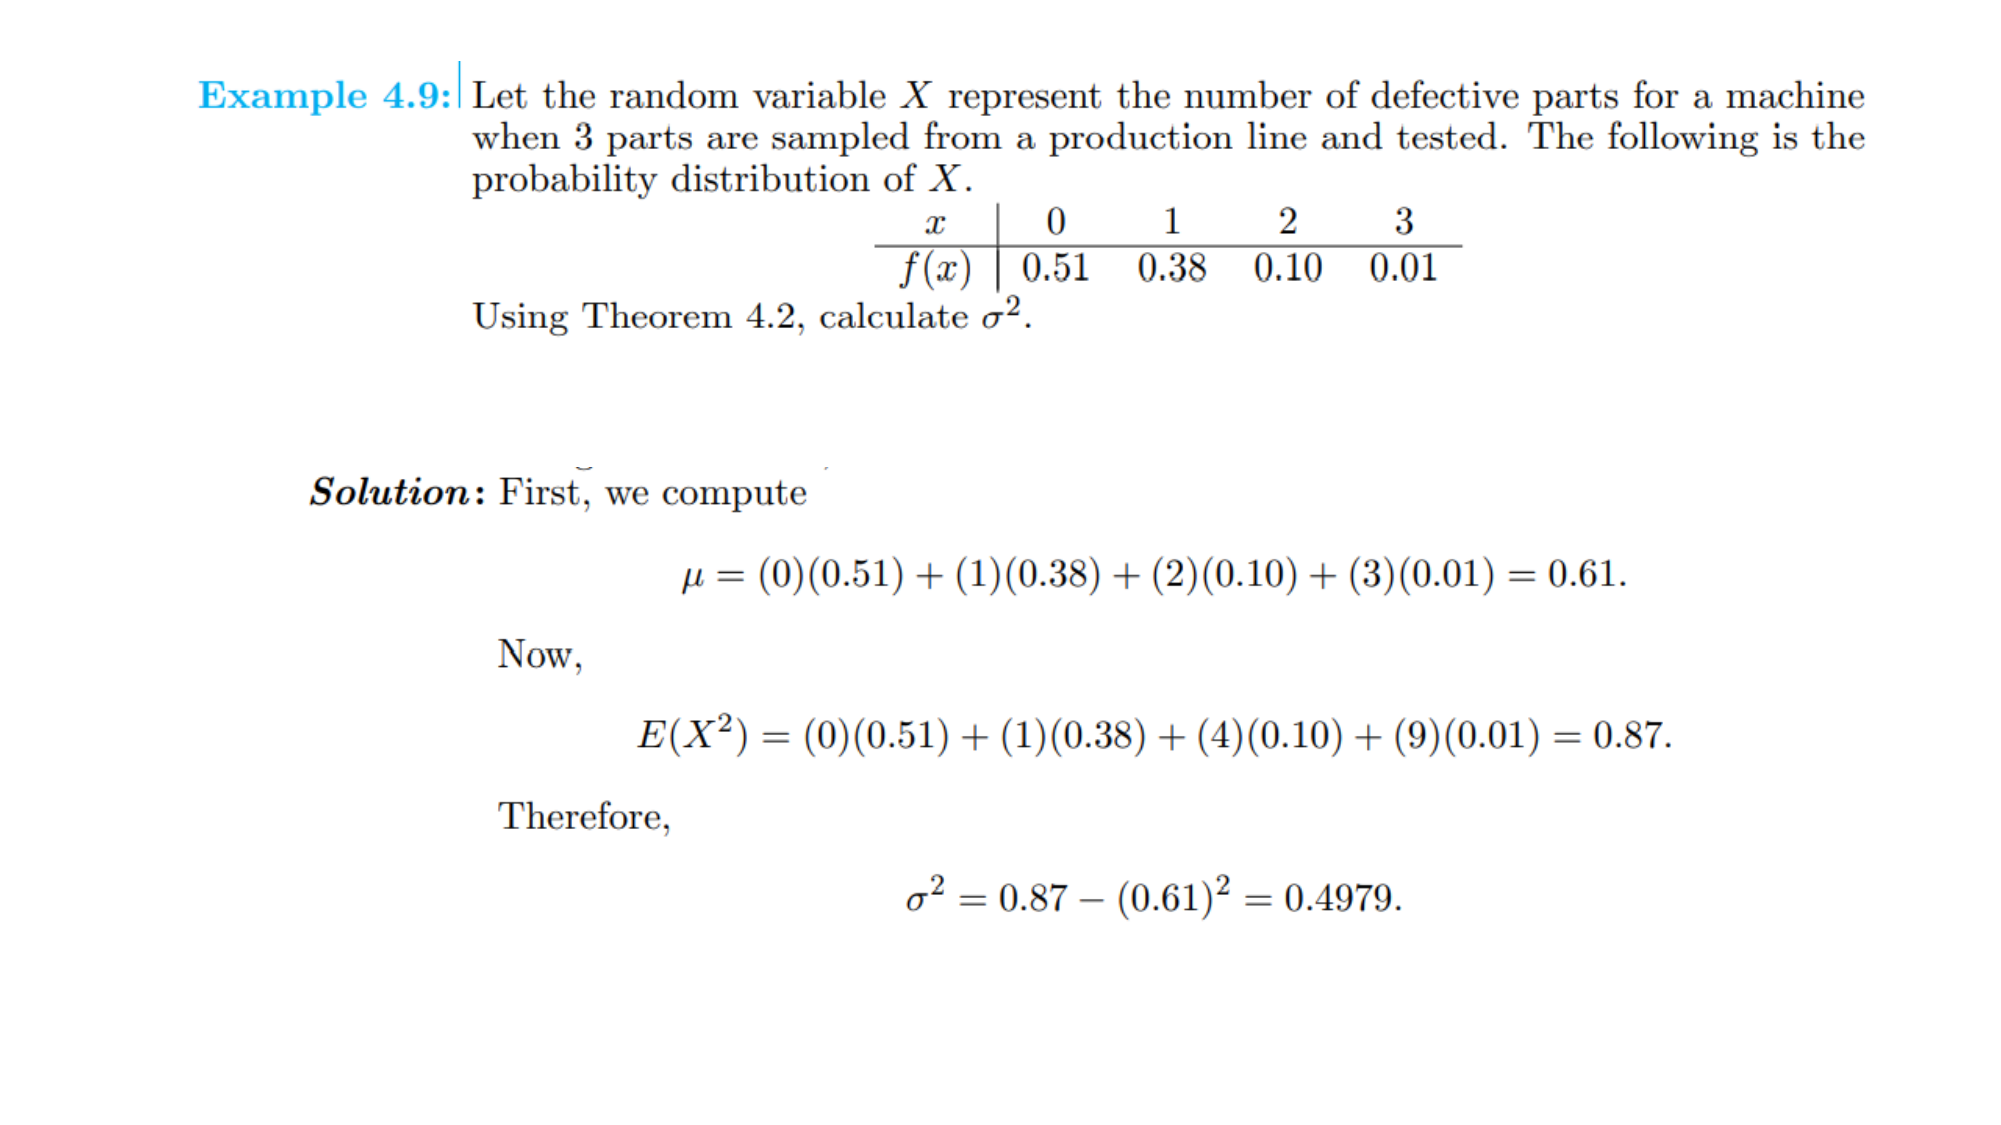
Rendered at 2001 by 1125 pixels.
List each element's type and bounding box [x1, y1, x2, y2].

picture [286, 467, 1688, 934]
picture [187, 61, 1891, 339]
